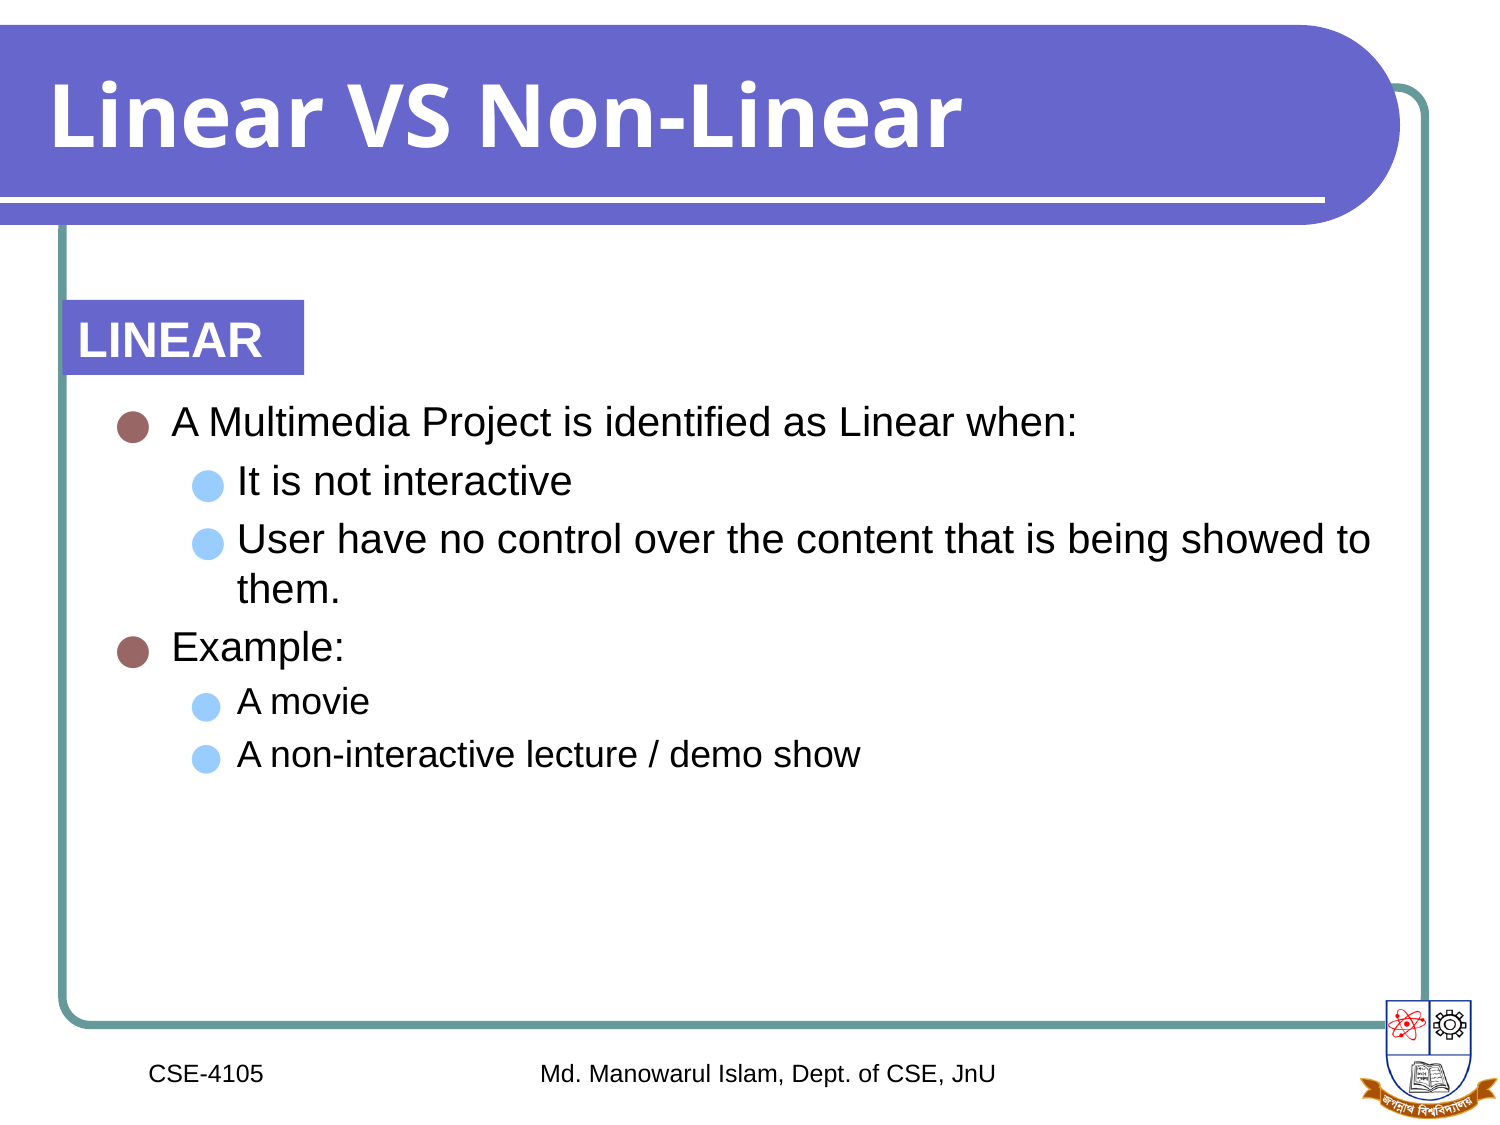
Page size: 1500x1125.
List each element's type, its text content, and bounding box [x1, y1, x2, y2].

list A Multimedia Project is identified as Linear when: It is not interactive User have no control over the content that is being showed to them. Example: A movie A non-interactive lecture / demo show [99, 387, 1400, 844]
picture [1360, 991, 1498, 1120]
text_box LINEAR [62, 299, 305, 375]
title Linear VS Non-Linear [32, 37, 1347, 188]
